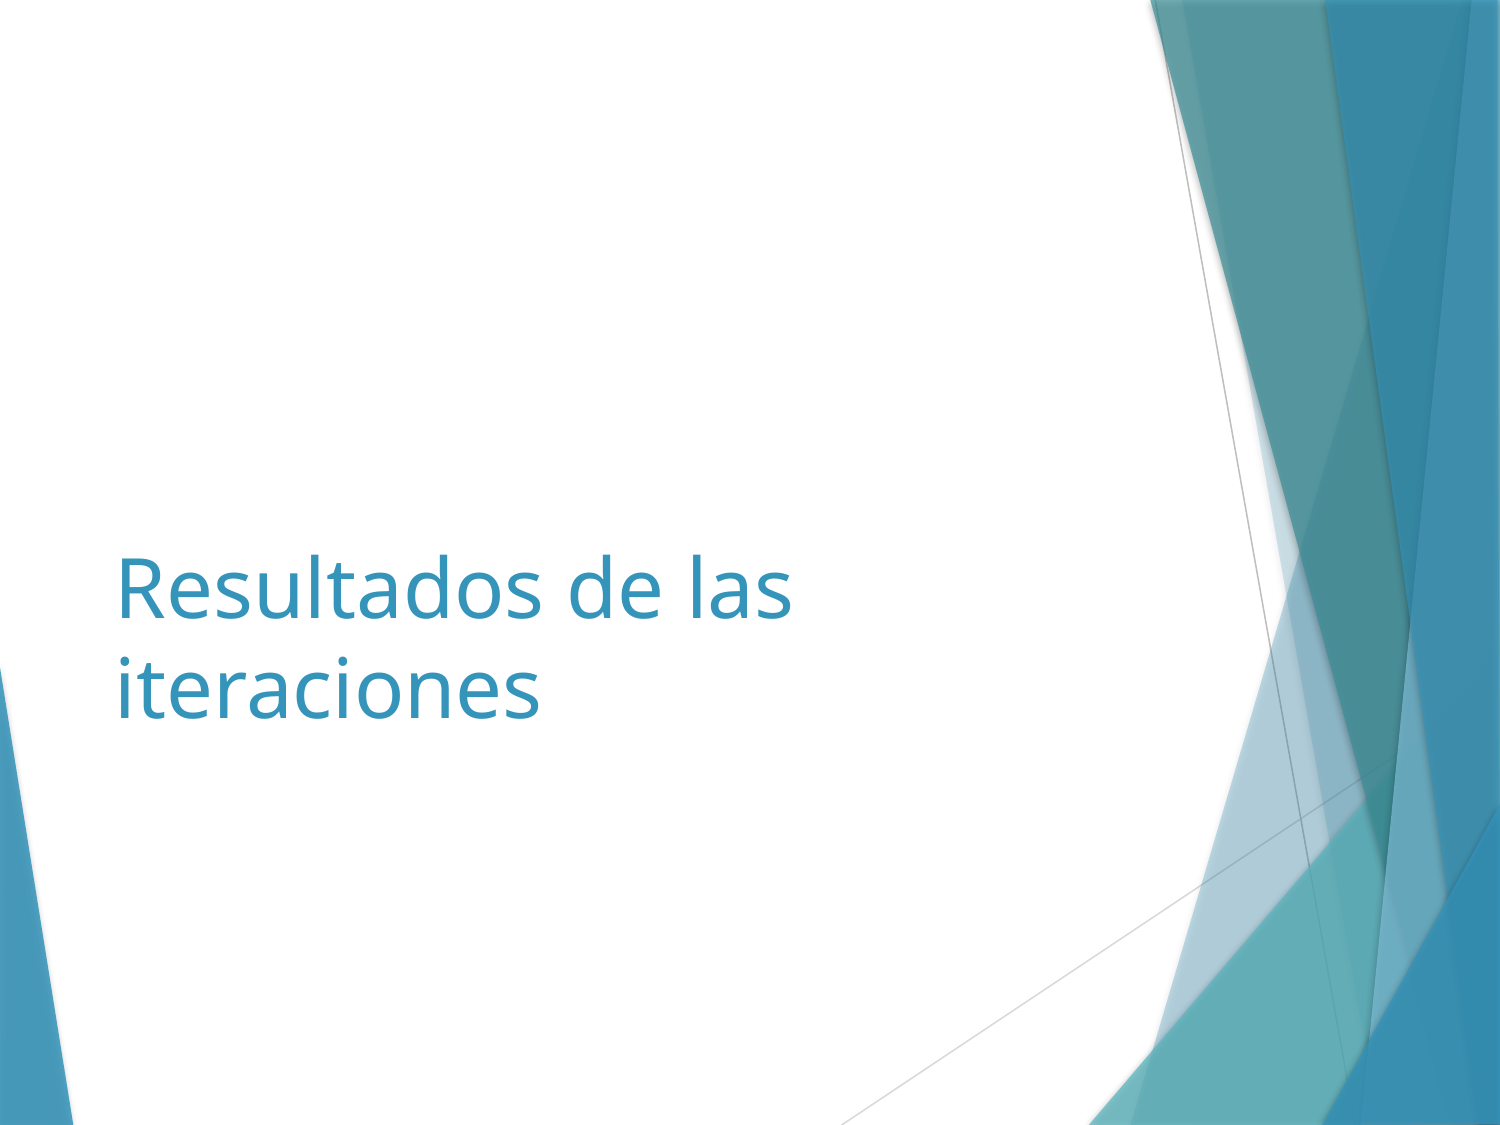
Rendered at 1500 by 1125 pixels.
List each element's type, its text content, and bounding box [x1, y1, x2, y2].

title Resultados de las iteraciones [99, 443, 1142, 743]
